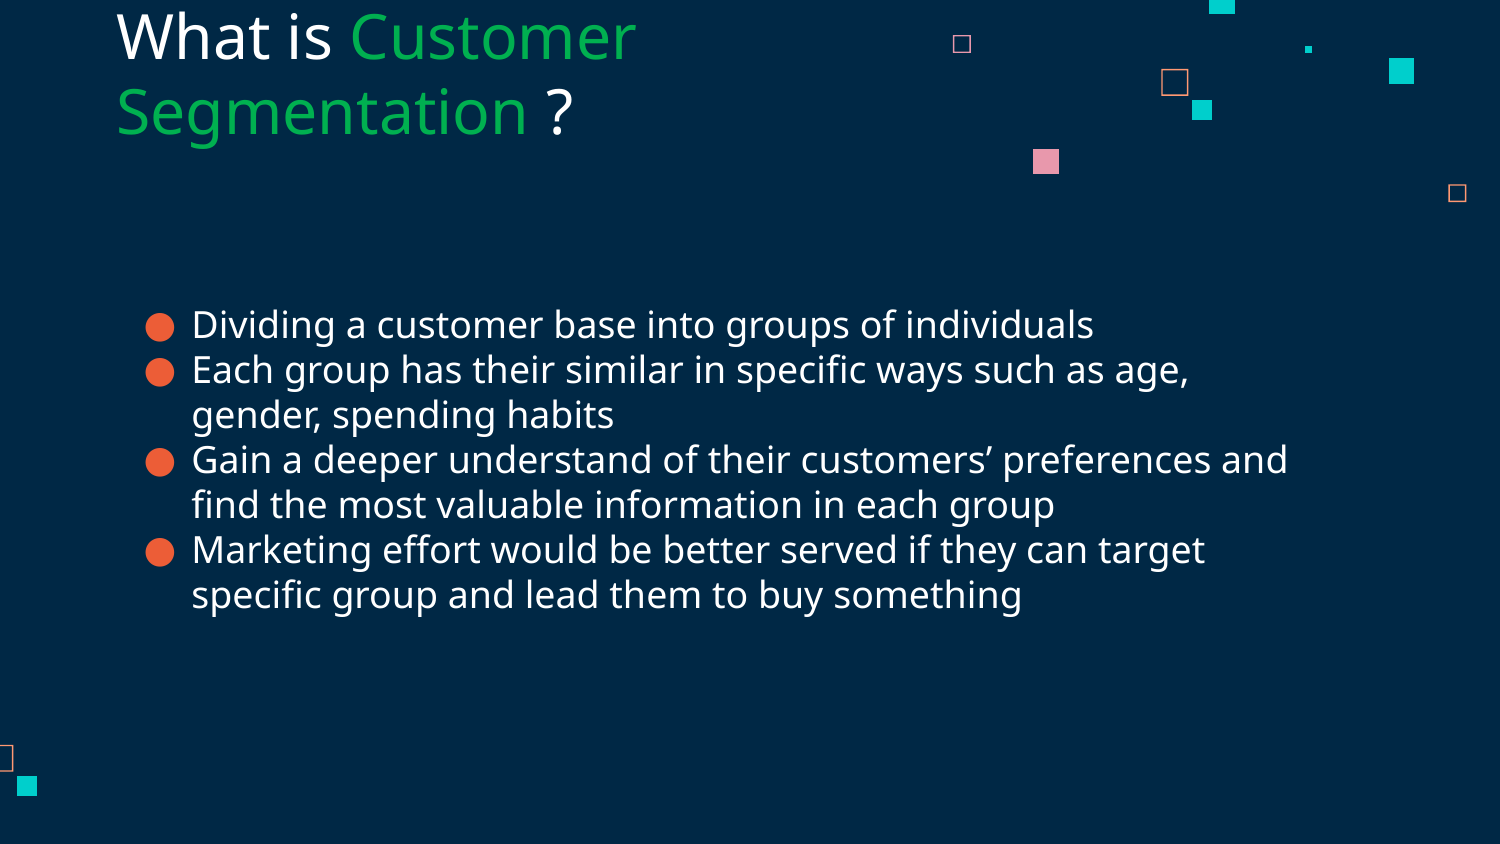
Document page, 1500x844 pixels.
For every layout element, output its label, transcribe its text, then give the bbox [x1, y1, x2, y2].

list Dividing a customer base into groups of individuals Each group has their similar in specific ways such as age, gender, spending habits Gain a deeper understand of their customers’ preferences and find the most valuable information in each group Marketing effort would be better served if they can target specific group and lead them to buy something [101, 285, 1319, 844]
title What is Customer Segmentation ? [101, 67, 963, 163]
